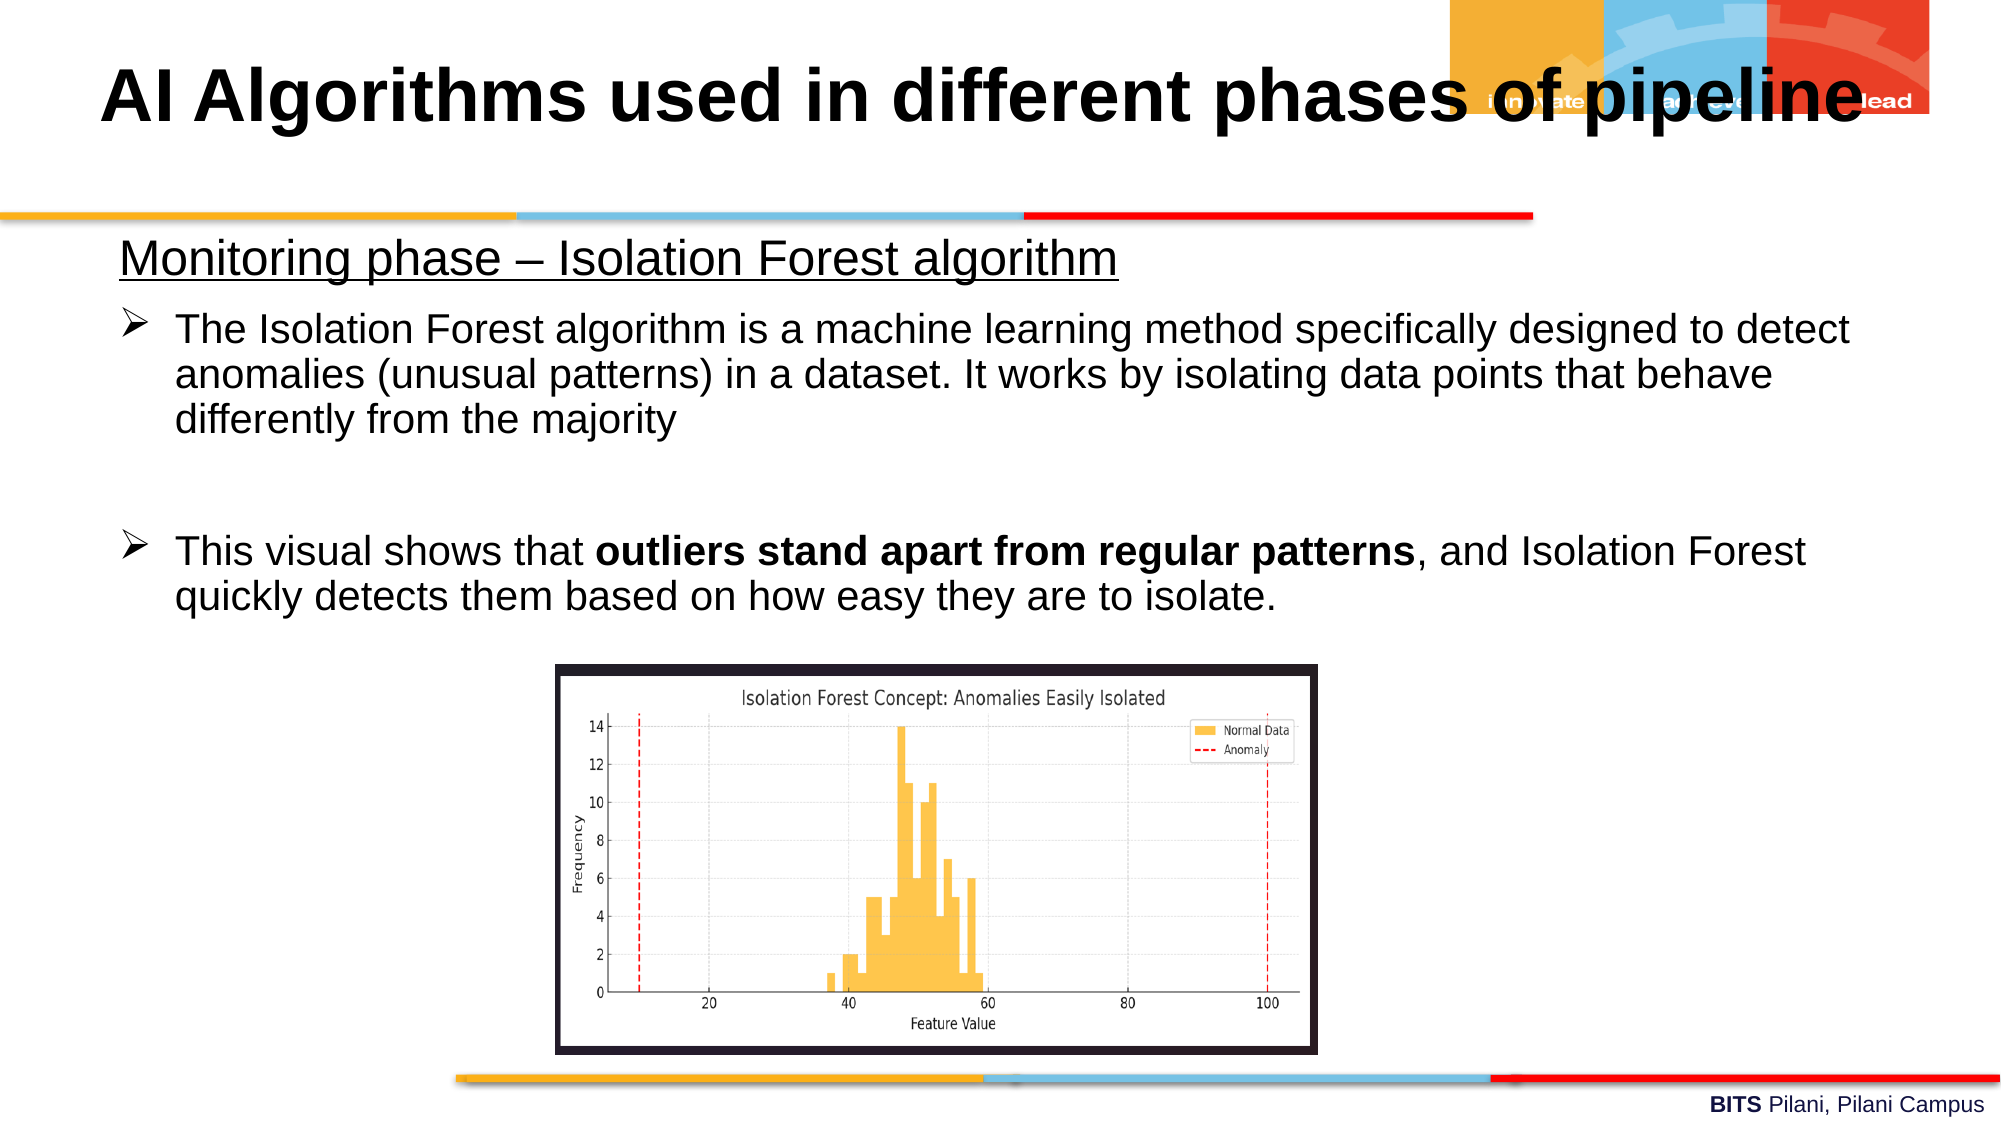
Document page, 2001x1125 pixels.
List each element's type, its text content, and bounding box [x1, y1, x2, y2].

list Monitoring phase – Isolation Forest algorithm The Isolation Forest algorithm is a machine learning method specifically designed to detect anomalies (unusual patterns) in a dataset. It works by isolating data points that behave differently from the majority This visual shows that outliers stand apart from regular patterns, and Isolation Forest quickly detects them based on how easy they are to isolate. [99, 232, 1900, 1033]
picture [555, 664, 1318, 1055]
title AI Algorithms used in different phases of pipeline [99, 44, 1900, 232]
picture [1449, 0, 1930, 114]
